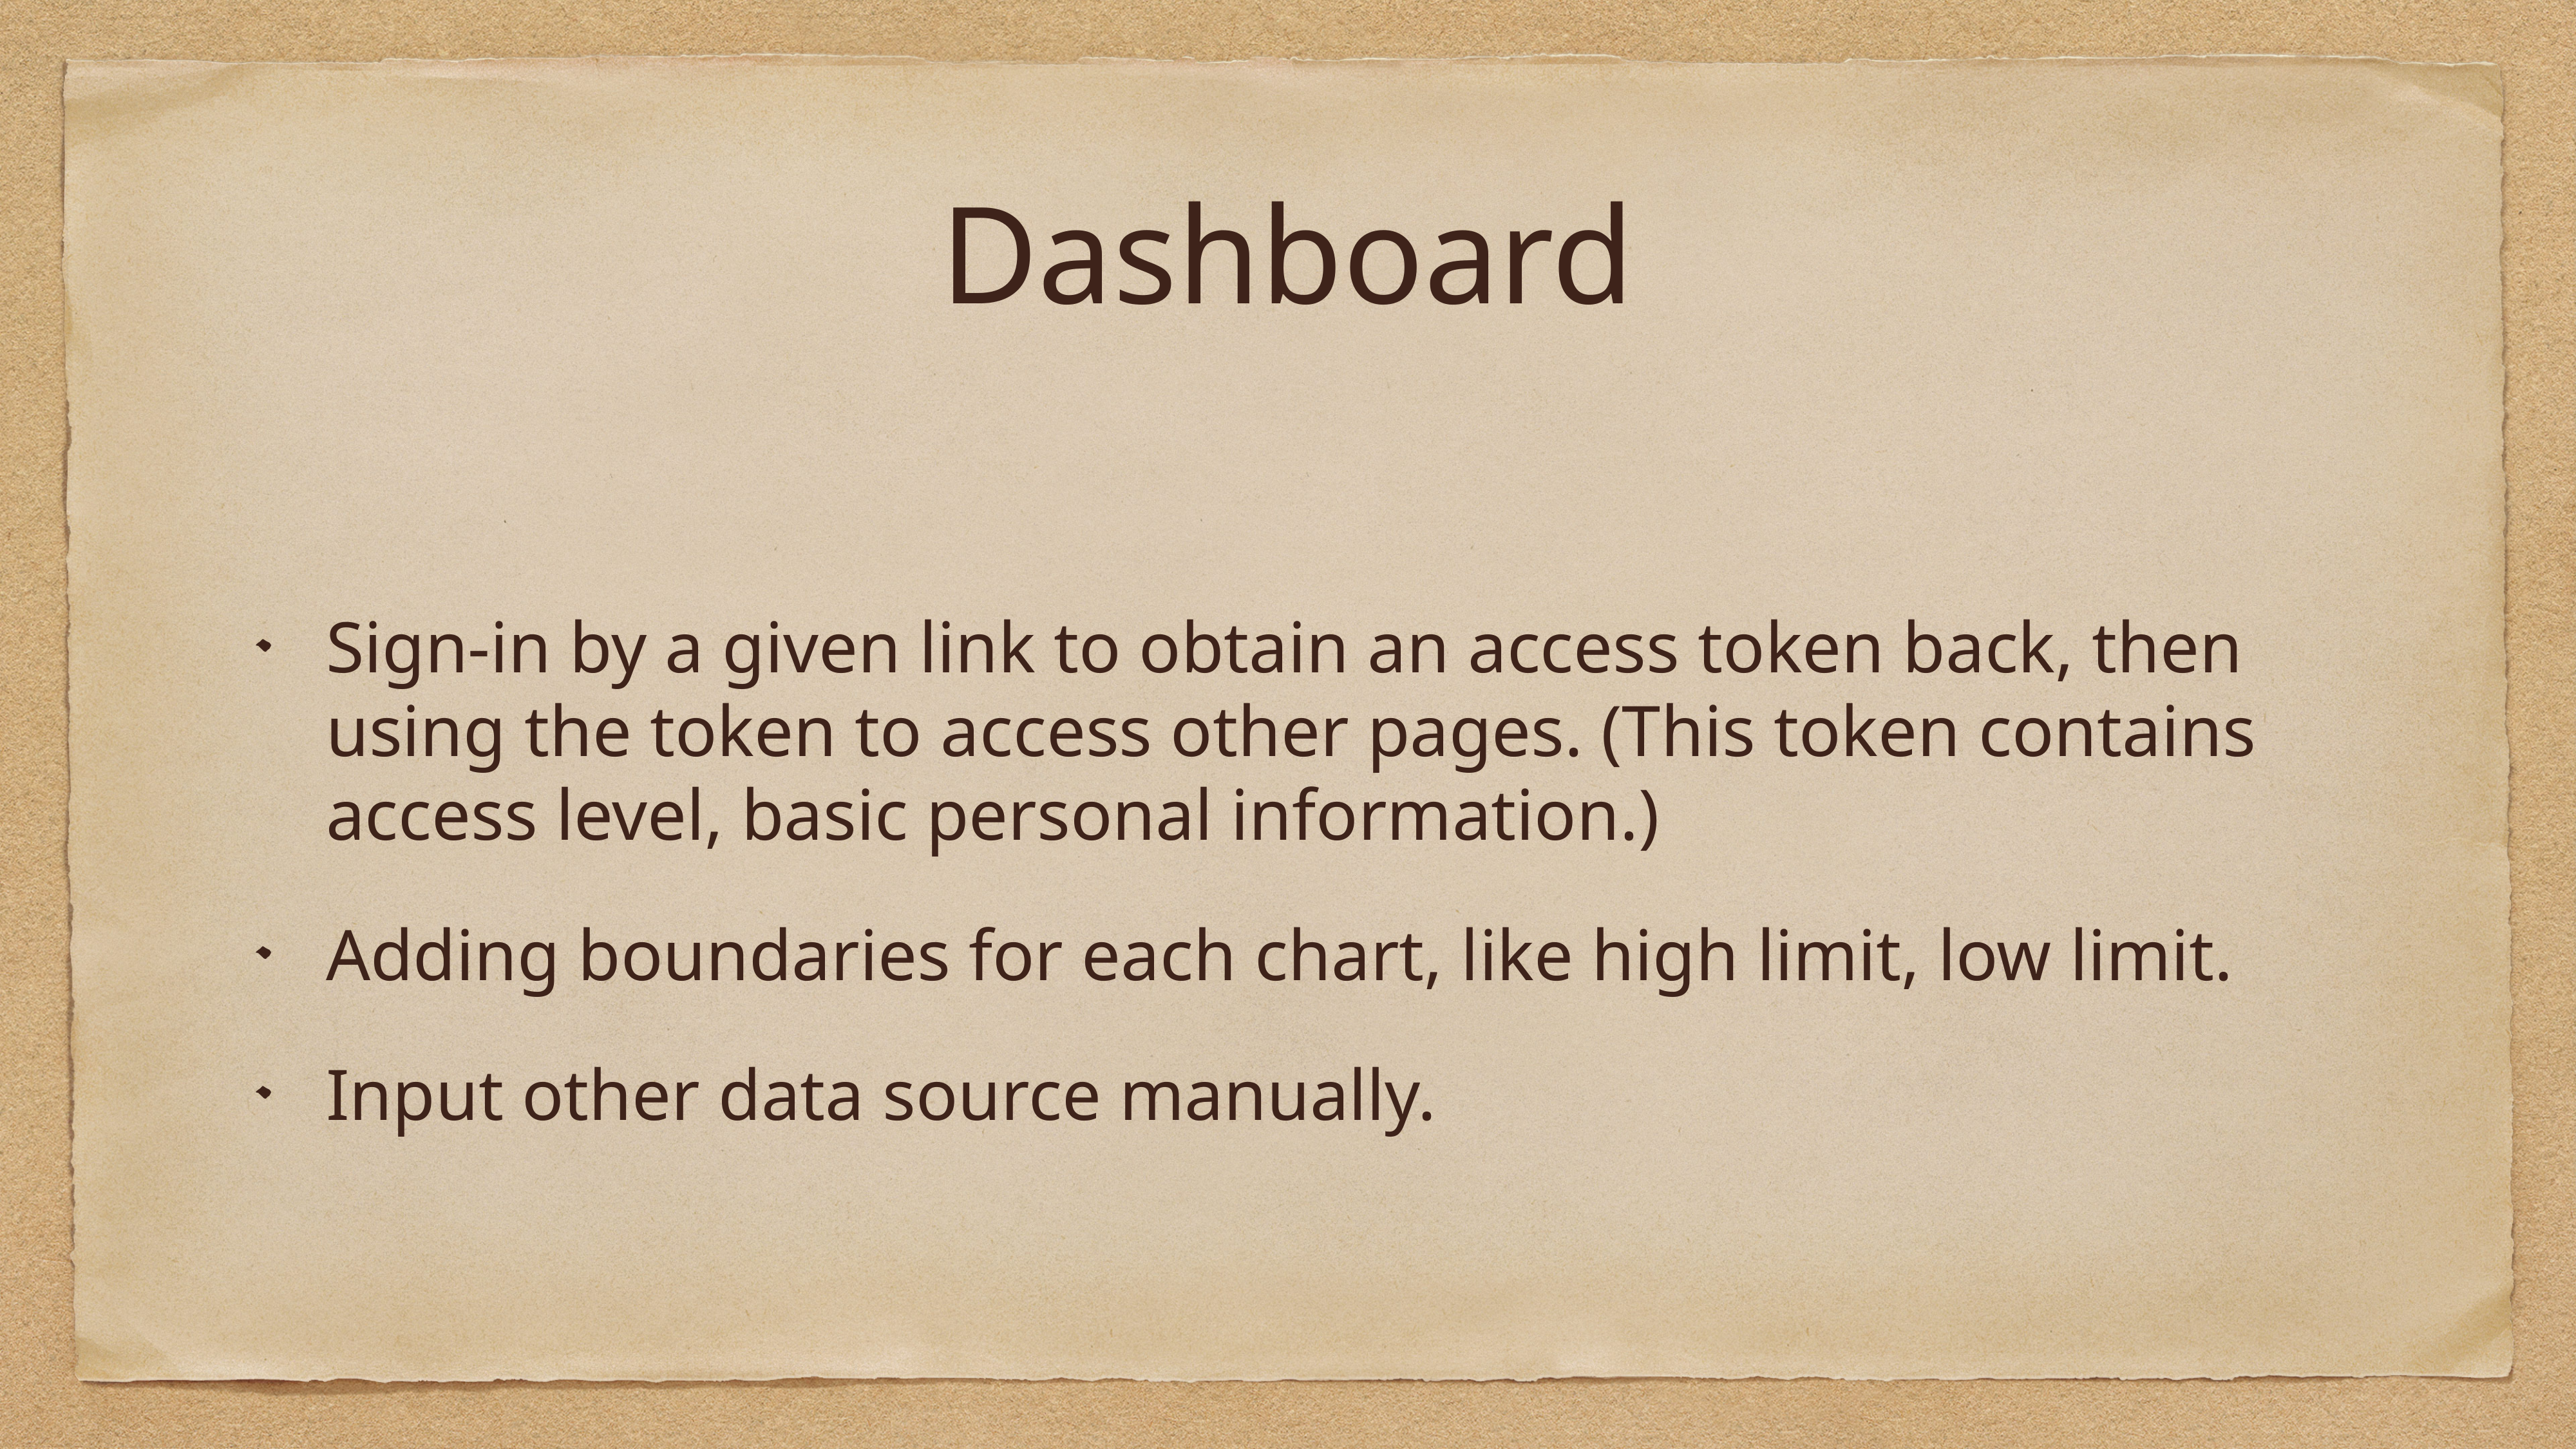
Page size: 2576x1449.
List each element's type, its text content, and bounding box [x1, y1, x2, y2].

list Sign-in by a given link to obtain an access token back, then using the token to access other pages. (This token contains access level, basic personal information.) Adding boundaries for each chart, like high limit, low limit. Input other data source manually. [251, 435, 2324, 1302]
title Dashboard [251, 93, 2324, 407]
picture [0, 0, 2576, 1449]
